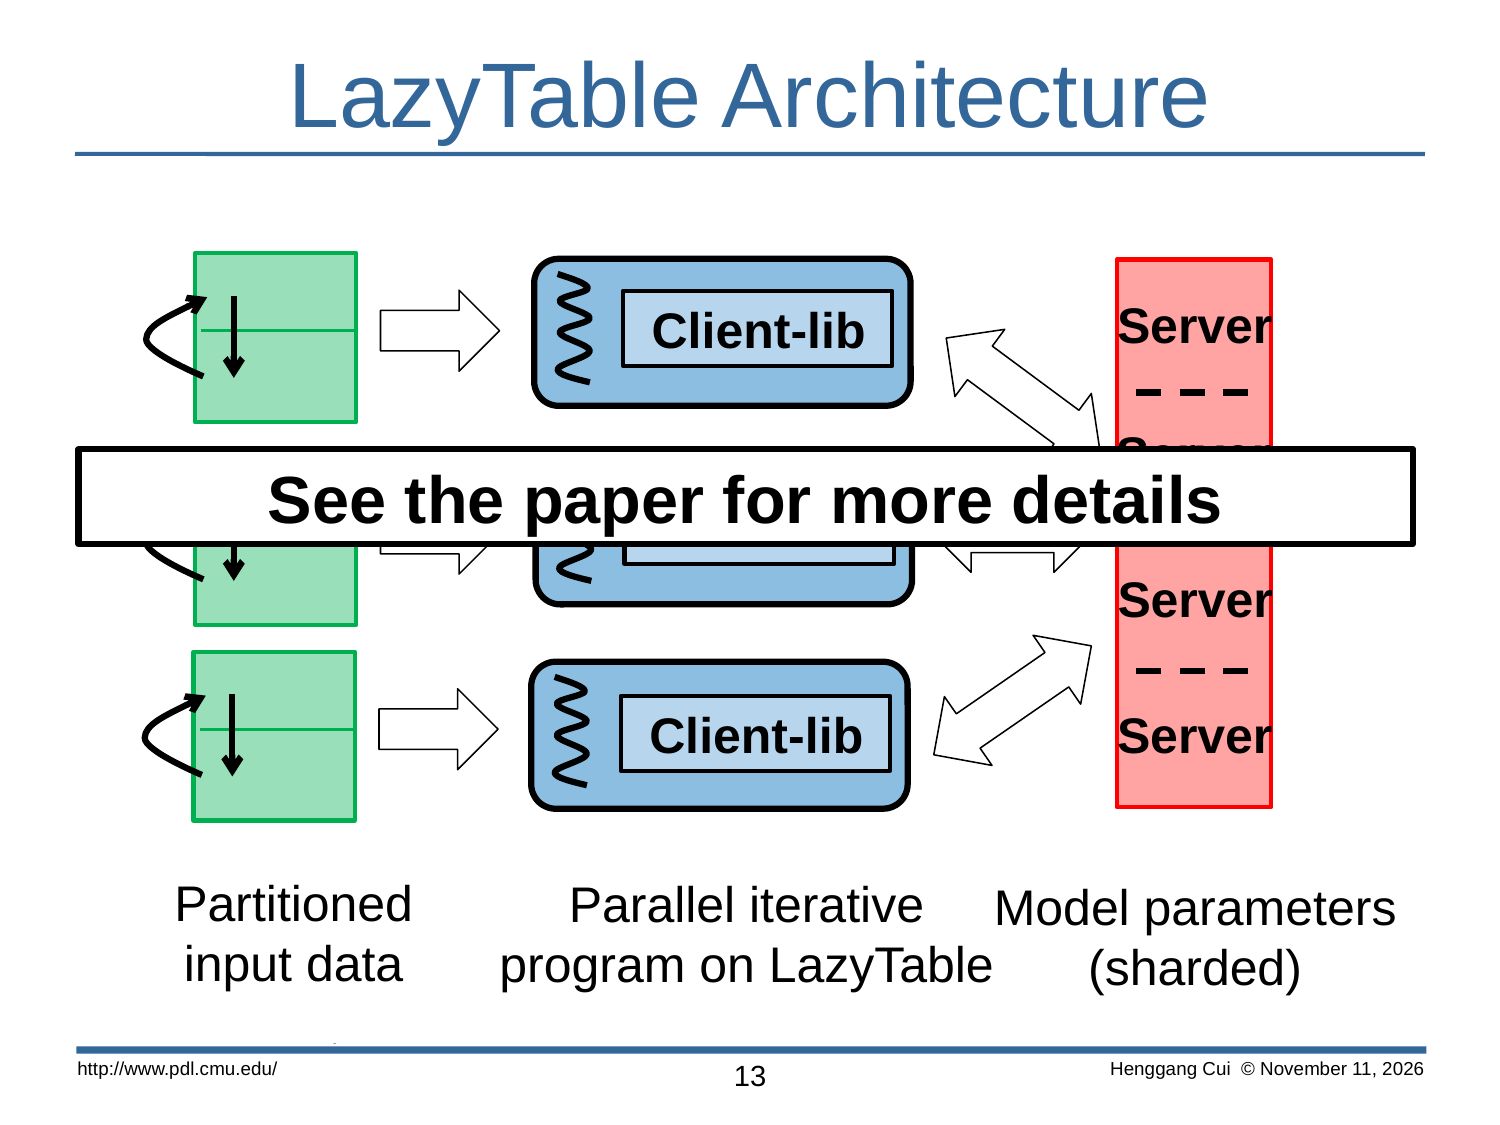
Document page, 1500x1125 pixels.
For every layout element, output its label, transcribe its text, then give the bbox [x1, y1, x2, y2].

text_box [933, 635, 1092, 766]
text_box [1116, 259, 1272, 286]
text_box See the paper for more details [78, 449, 1413, 545]
slide_number 13 [603, 1048, 897, 1084]
text_box Parallel iterative program on LazyTable [483, 864, 1010, 1000]
title LazyTable Architecture [0, 34, 1500, 148]
text_box Server [1102, 286, 1310, 361]
text_box [1116, 361, 1272, 415]
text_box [535, 457, 913, 605]
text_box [145, 455, 500, 626]
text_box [530, 661, 908, 809]
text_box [533, 258, 911, 407]
text_box Server [1102, 696, 1310, 771]
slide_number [1059, 1048, 1442, 1112]
footer http://www.pdl.cmu.edu/ [60, 1048, 436, 1112]
text_box [1116, 771, 1272, 808]
text_box Server [1102, 560, 1310, 636]
text_box [1116, 545, 1272, 560]
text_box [143, 651, 499, 821]
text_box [145, 252, 500, 423]
text_box [69, 945, 388, 1044]
text_box [946, 329, 1100, 449]
text_box [1116, 636, 1272, 696]
text_box Server [1101, 415, 1309, 449]
text_box Partitioned input data [99, 863, 488, 999]
text_box Model parameters (sharded) [976, 867, 1415, 1003]
text_box [943, 545, 1082, 573]
